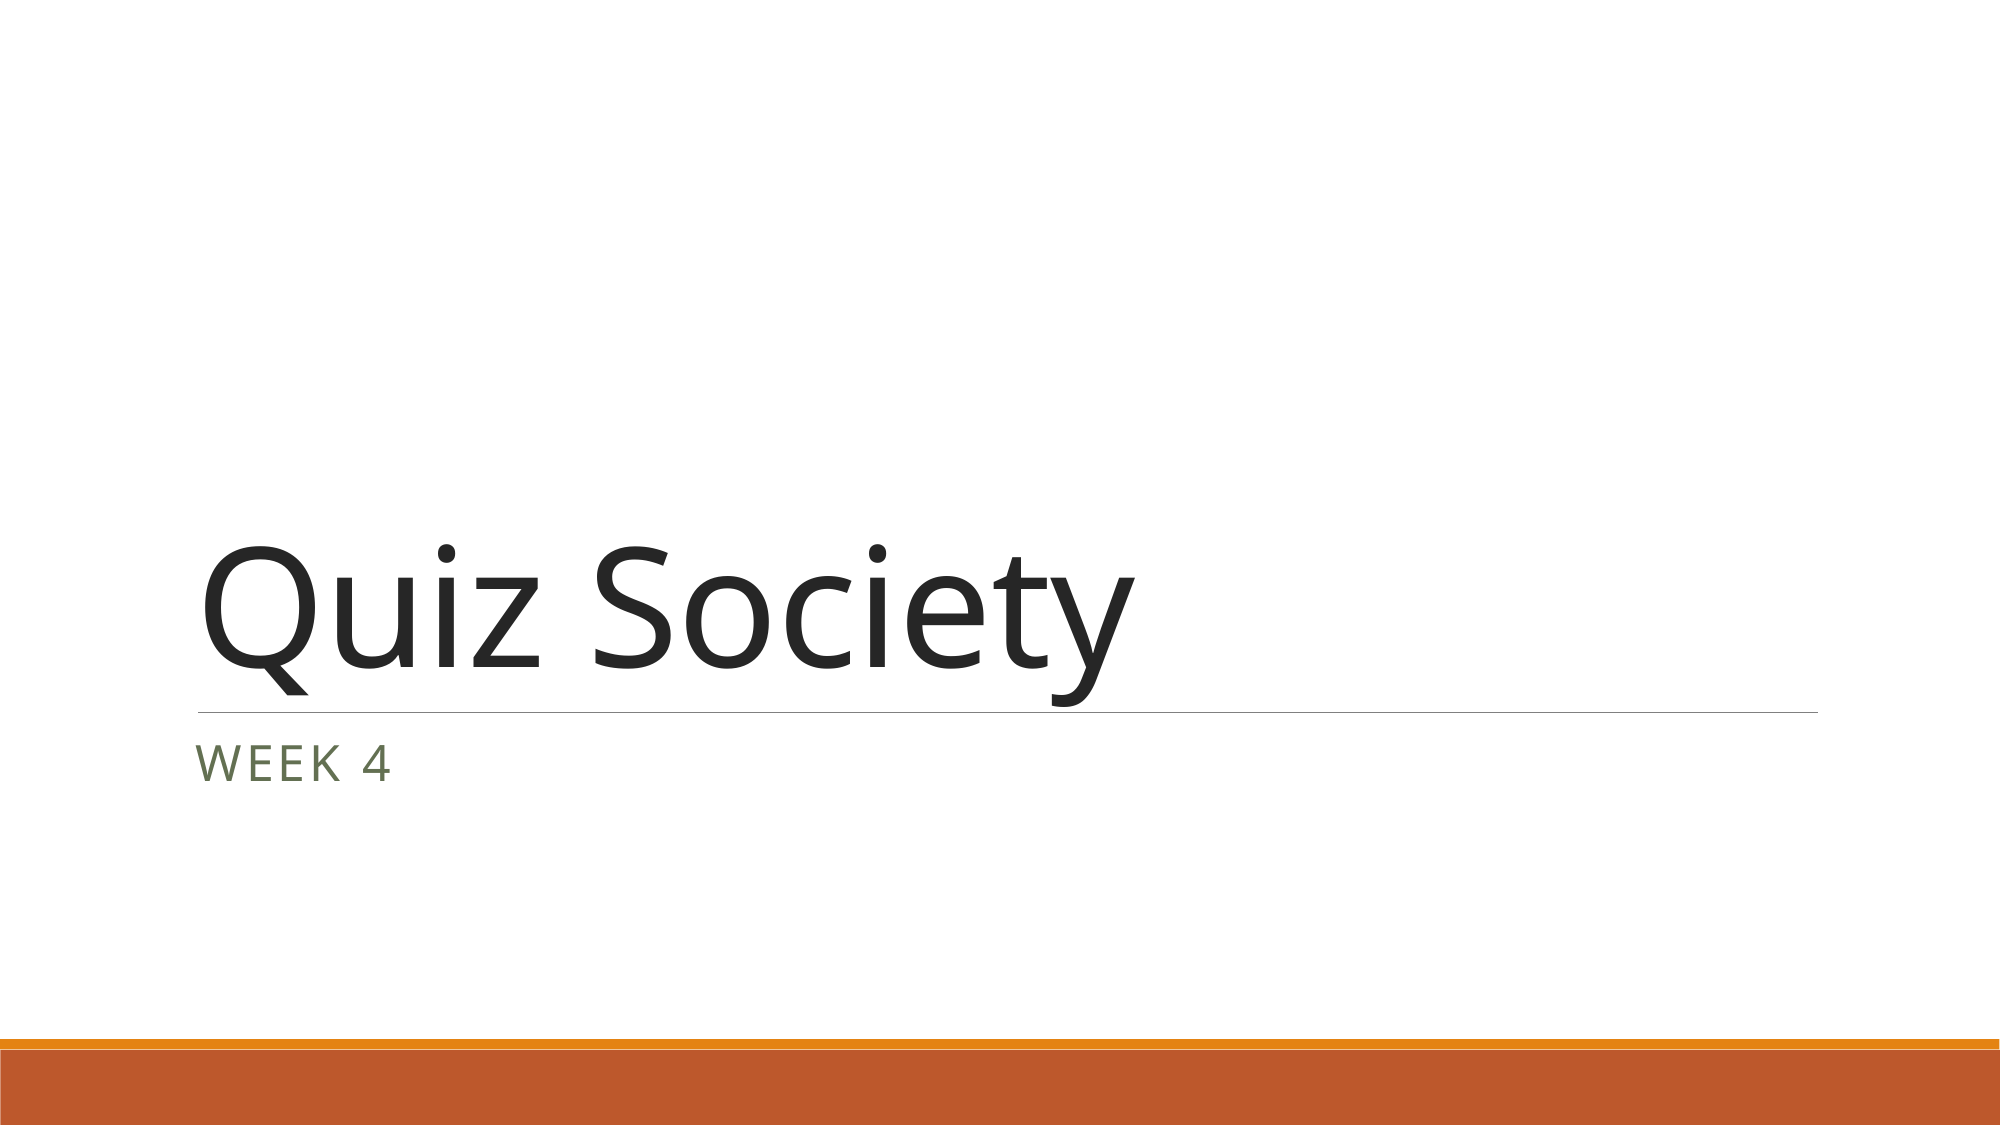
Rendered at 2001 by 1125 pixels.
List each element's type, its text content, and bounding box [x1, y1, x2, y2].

subtitle Week 4 [180, 730, 1831, 919]
title Quiz Society [180, 124, 1830, 710]
